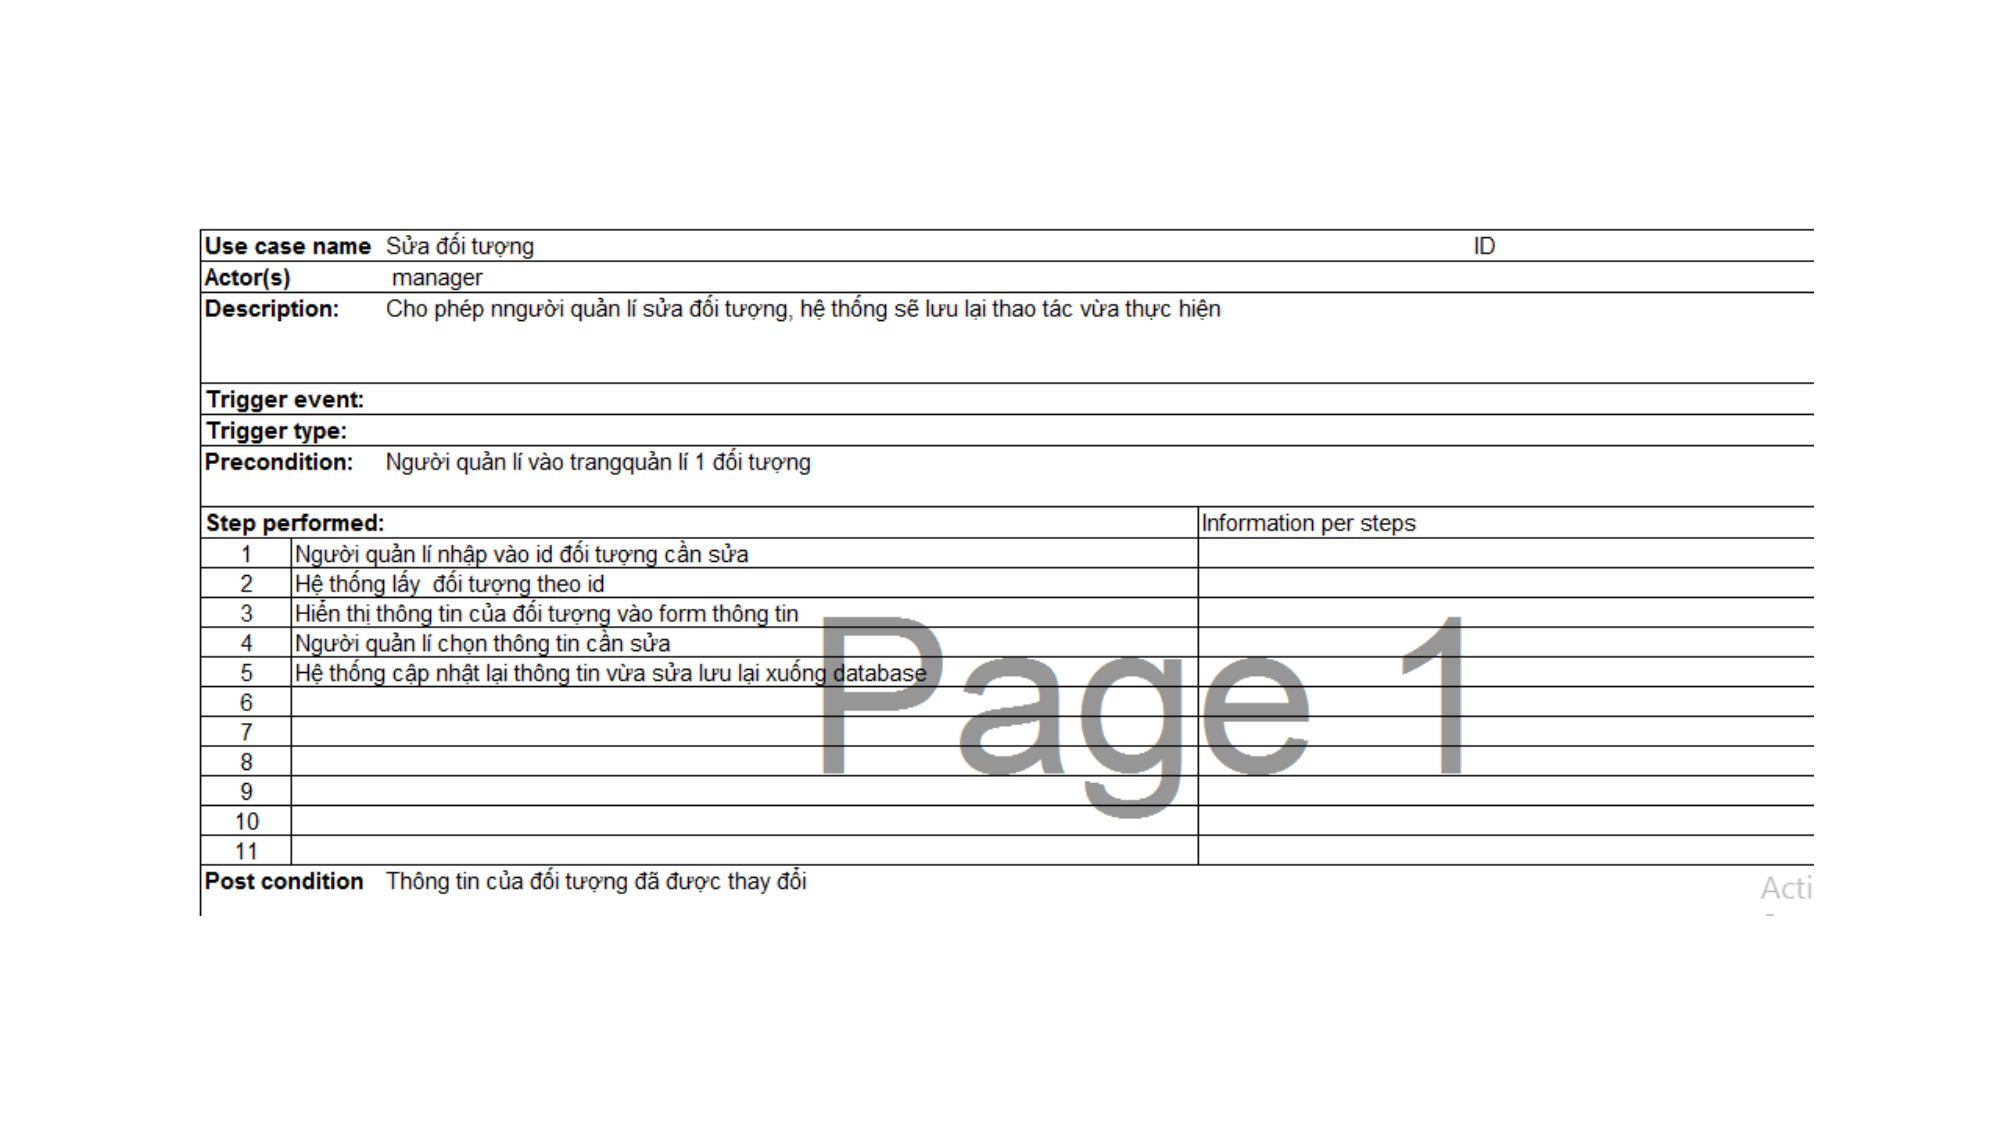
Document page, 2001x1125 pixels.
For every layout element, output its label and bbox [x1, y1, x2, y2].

picture [186, 209, 1814, 916]
